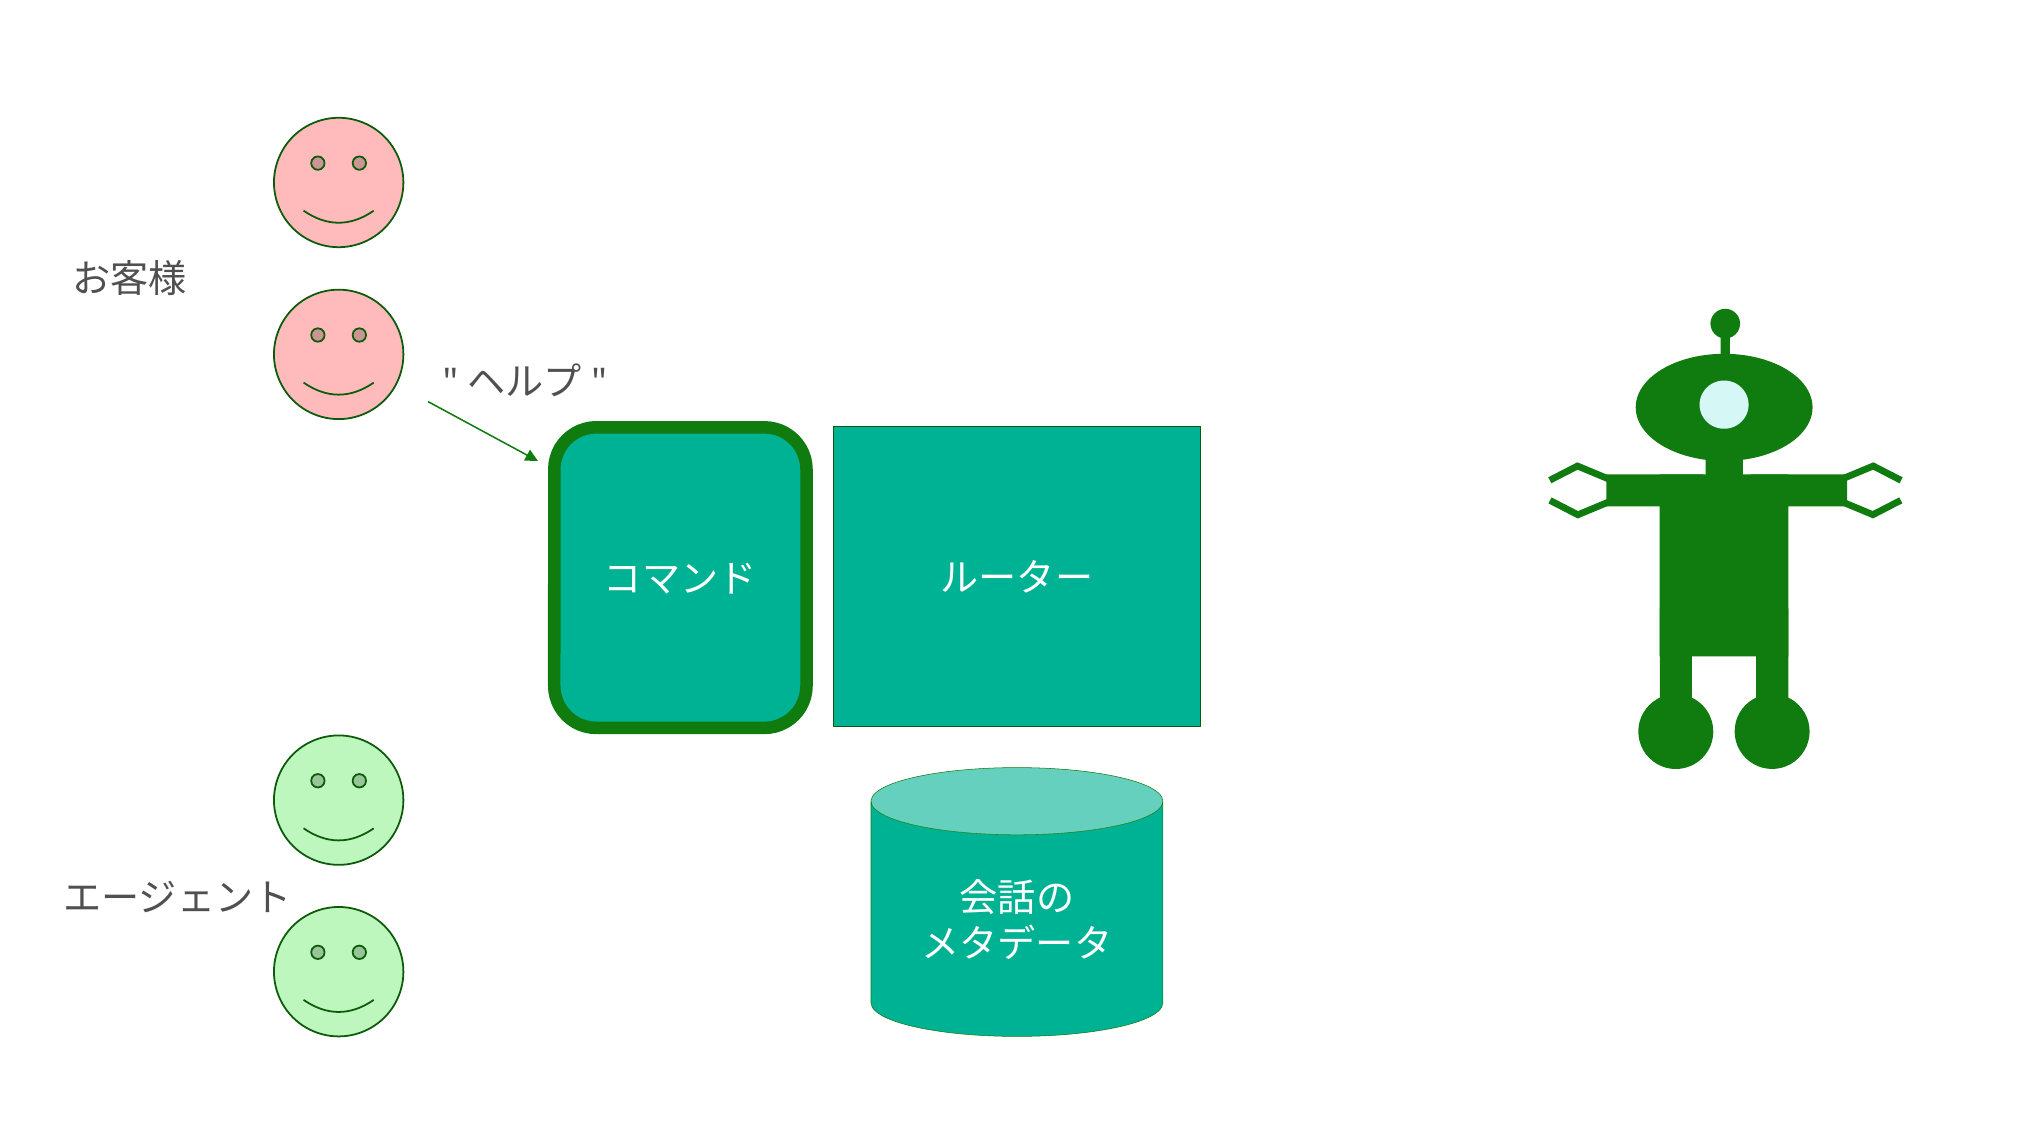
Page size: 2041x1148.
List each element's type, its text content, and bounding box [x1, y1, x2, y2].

text_box [273, 906, 405, 1038]
text_box "ヘルプ" [428, 349, 624, 413]
text_box [273, 116, 405, 249]
text_box お客様 [57, 246, 271, 310]
text_box ルーター [832, 425, 1201, 727]
text_box [273, 288, 405, 421]
text_box 会話の メタデータ [870, 766, 1164, 1038]
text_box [1547, 308, 1904, 770]
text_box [427, 401, 539, 462]
text_box コマンド [553, 426, 808, 729]
text_box エージェント [48, 865, 320, 929]
text_box [273, 734, 405, 866]
